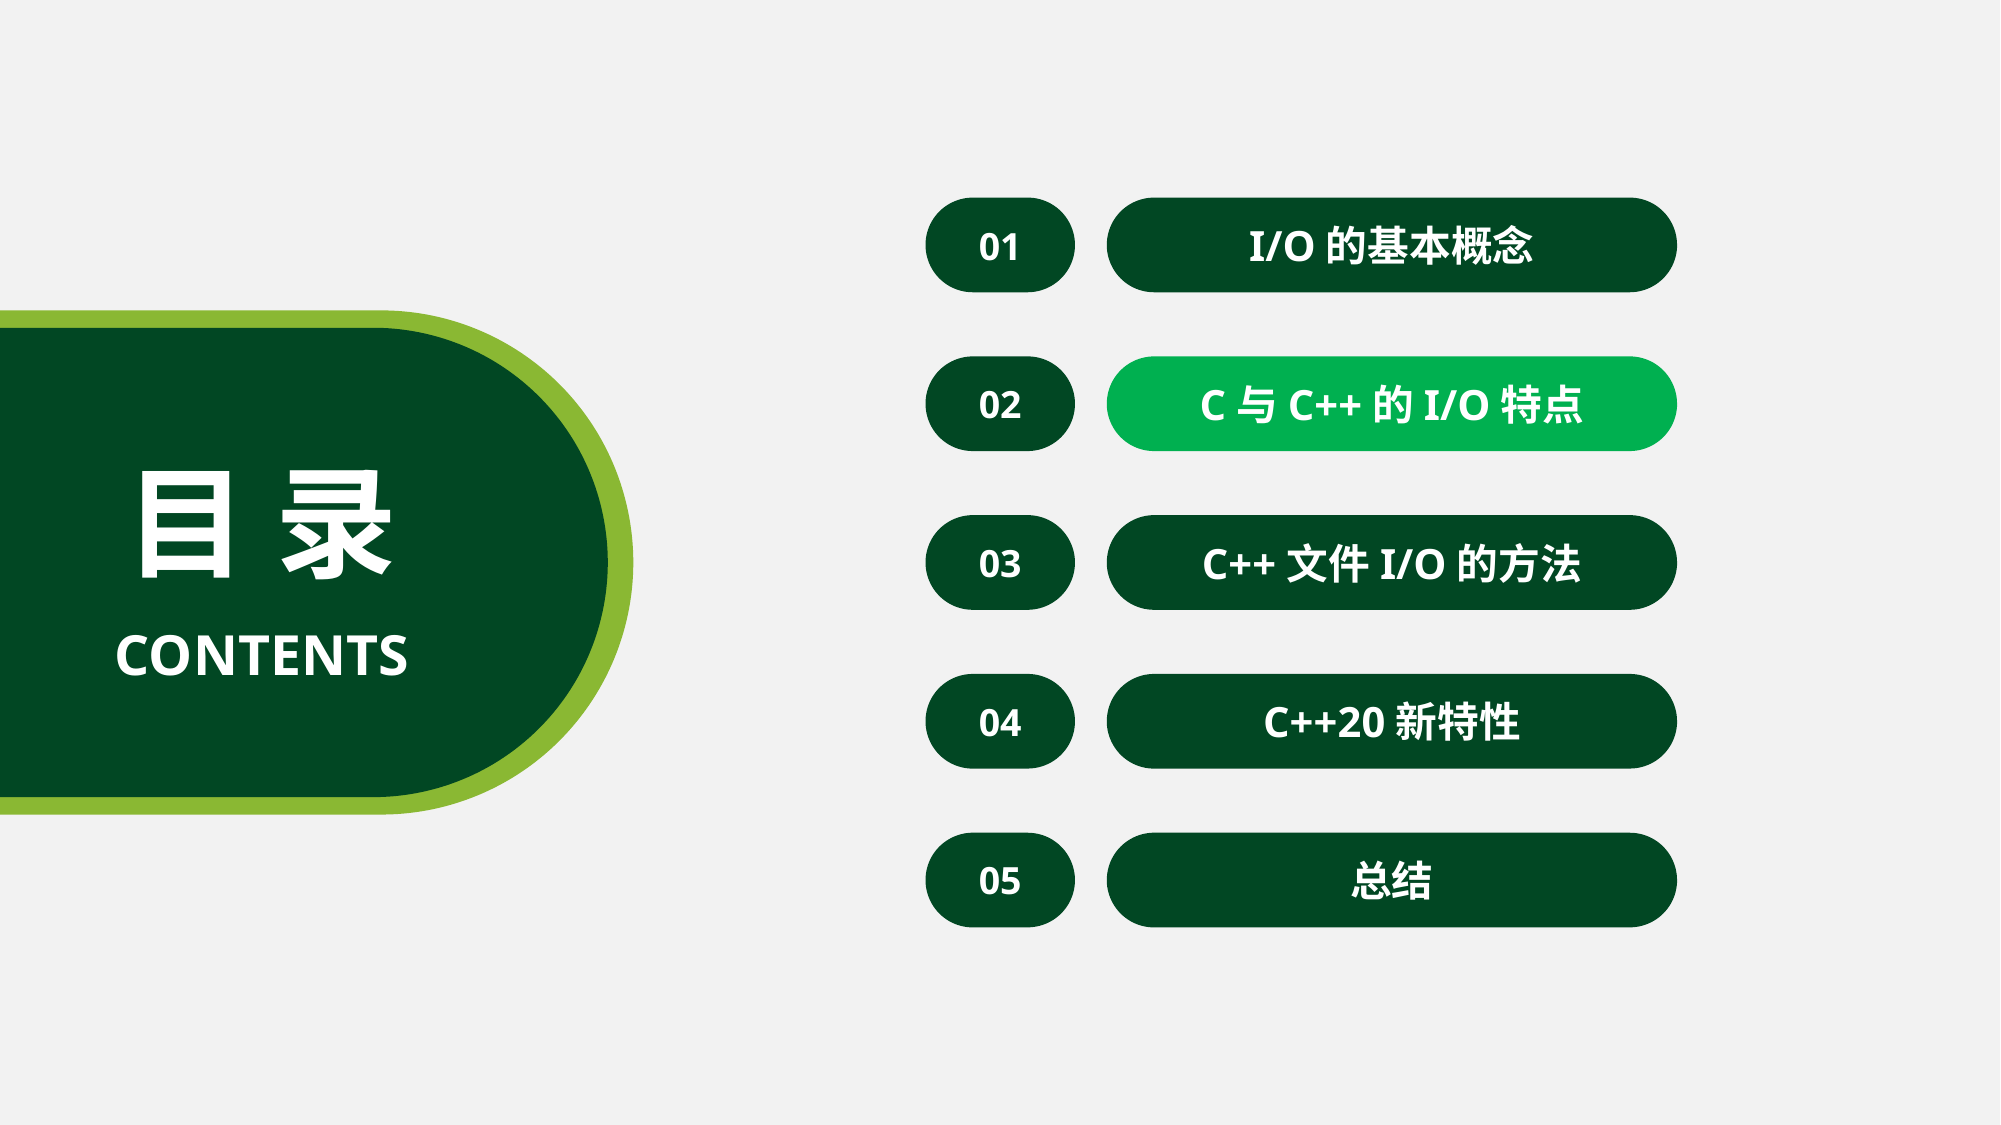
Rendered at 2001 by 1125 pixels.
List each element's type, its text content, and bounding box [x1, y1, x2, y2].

text_box 目 录 [110, 439, 413, 601]
text_box 05 [924, 831, 1077, 929]
text_box 02 [924, 355, 1077, 453]
text_box [0, 309, 635, 816]
text_box 03 [924, 514, 1077, 611]
text_box C++20新特性 [1105, 672, 1679, 770]
text_box 04 [924, 672, 1077, 770]
text_box CONTENTS [99, 612, 425, 694]
text_box 总结 [1105, 831, 1679, 929]
text_box 01 [924, 196, 1077, 294]
text_box I/O的基本概念 [1105, 196, 1679, 294]
text_box [0, 326, 609, 799]
text_box C++文件I/O的方法 [1105, 514, 1679, 611]
text_box C与C++的I/O特点 [1105, 355, 1679, 453]
